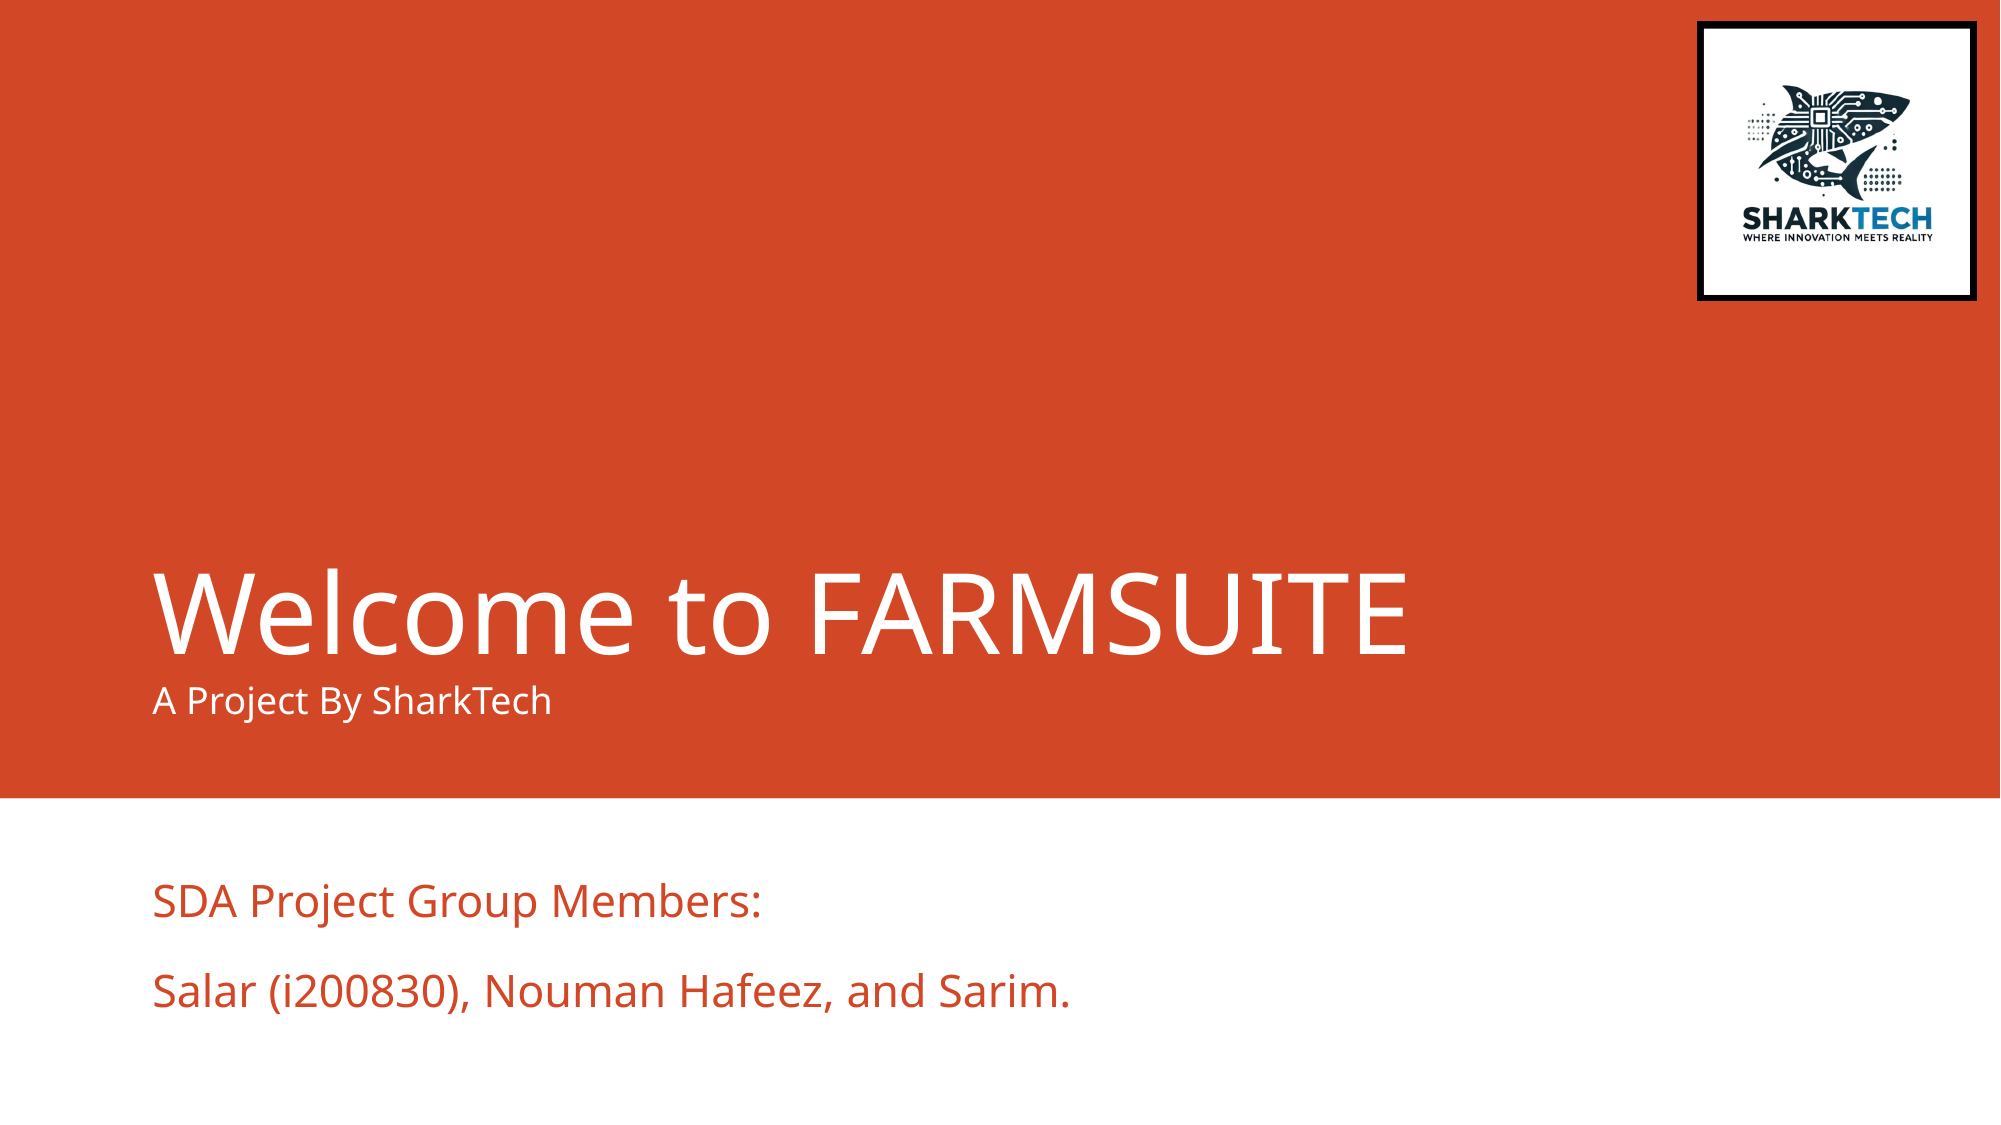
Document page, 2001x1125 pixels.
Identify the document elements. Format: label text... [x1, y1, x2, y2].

title Welcome to FARMSUITE A Project By SharkTech [137, 338, 1863, 730]
picture [1697, 21, 1977, 301]
subtitle SDA Project Group Members: Salar (i200830), Nouman Hafeez, and Sarim. [137, 838, 1677, 1025]
